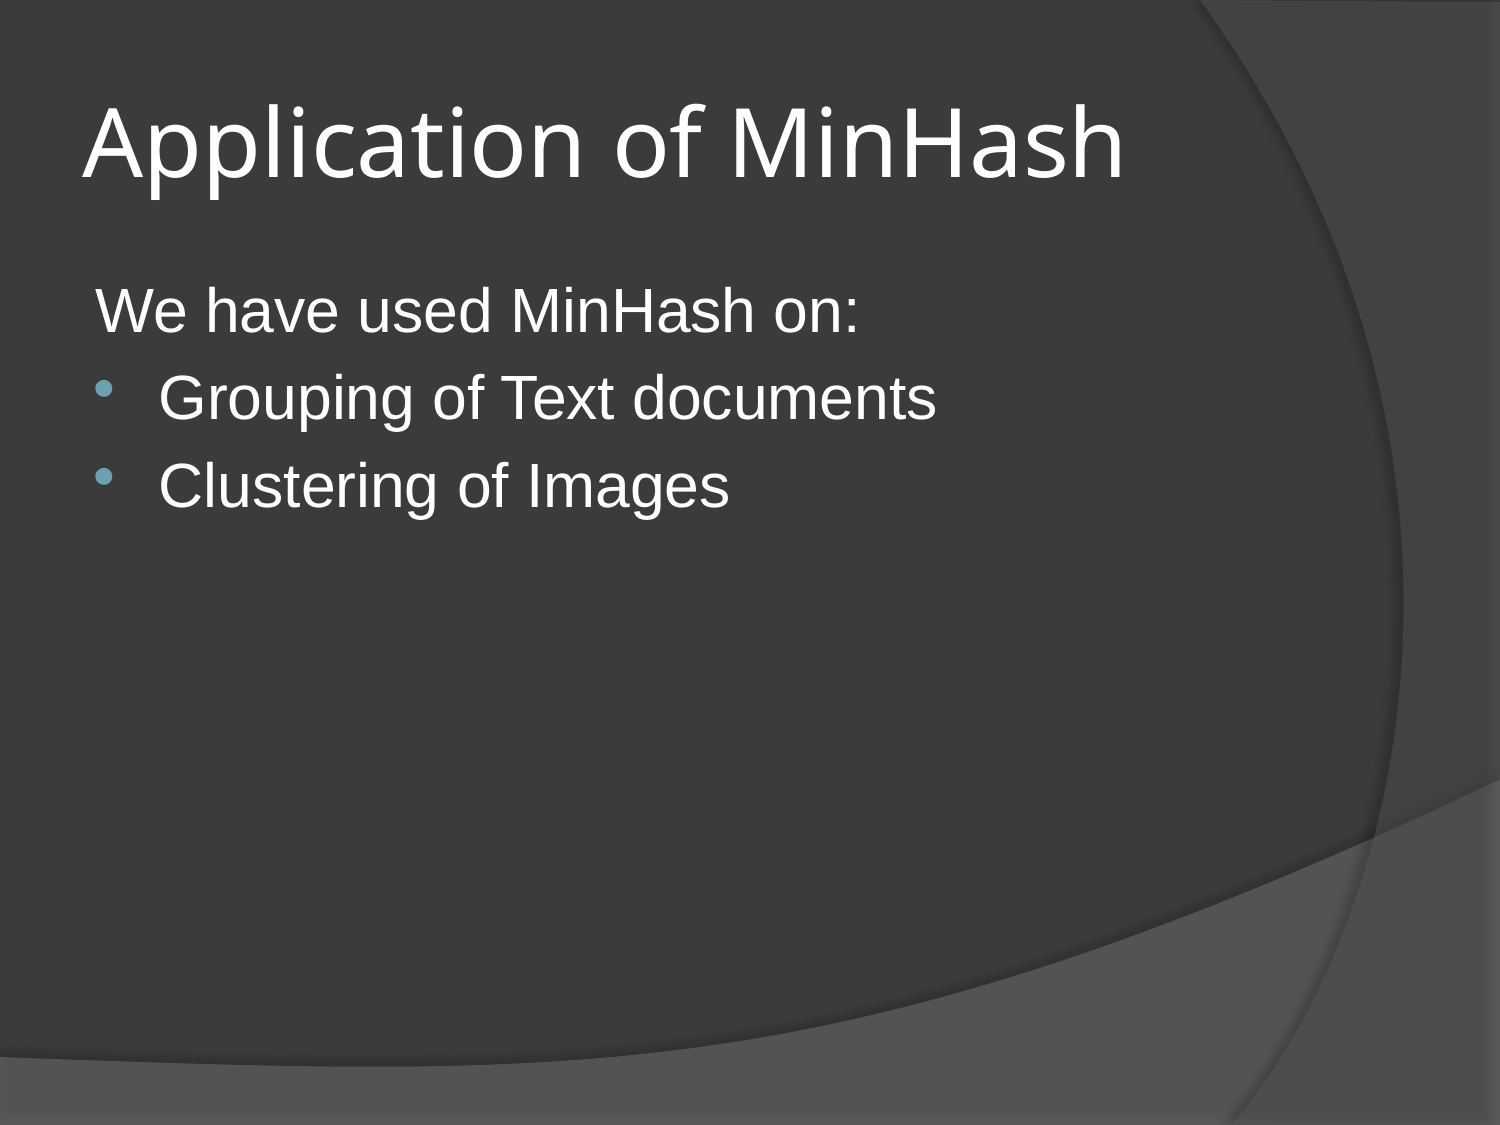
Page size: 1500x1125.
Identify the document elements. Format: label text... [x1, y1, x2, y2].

title Application of MinHash [75, 45, 1300, 233]
list We have used MinHash on: Grouping of Text documents Clustering of Images [75, 262, 1300, 1005]
